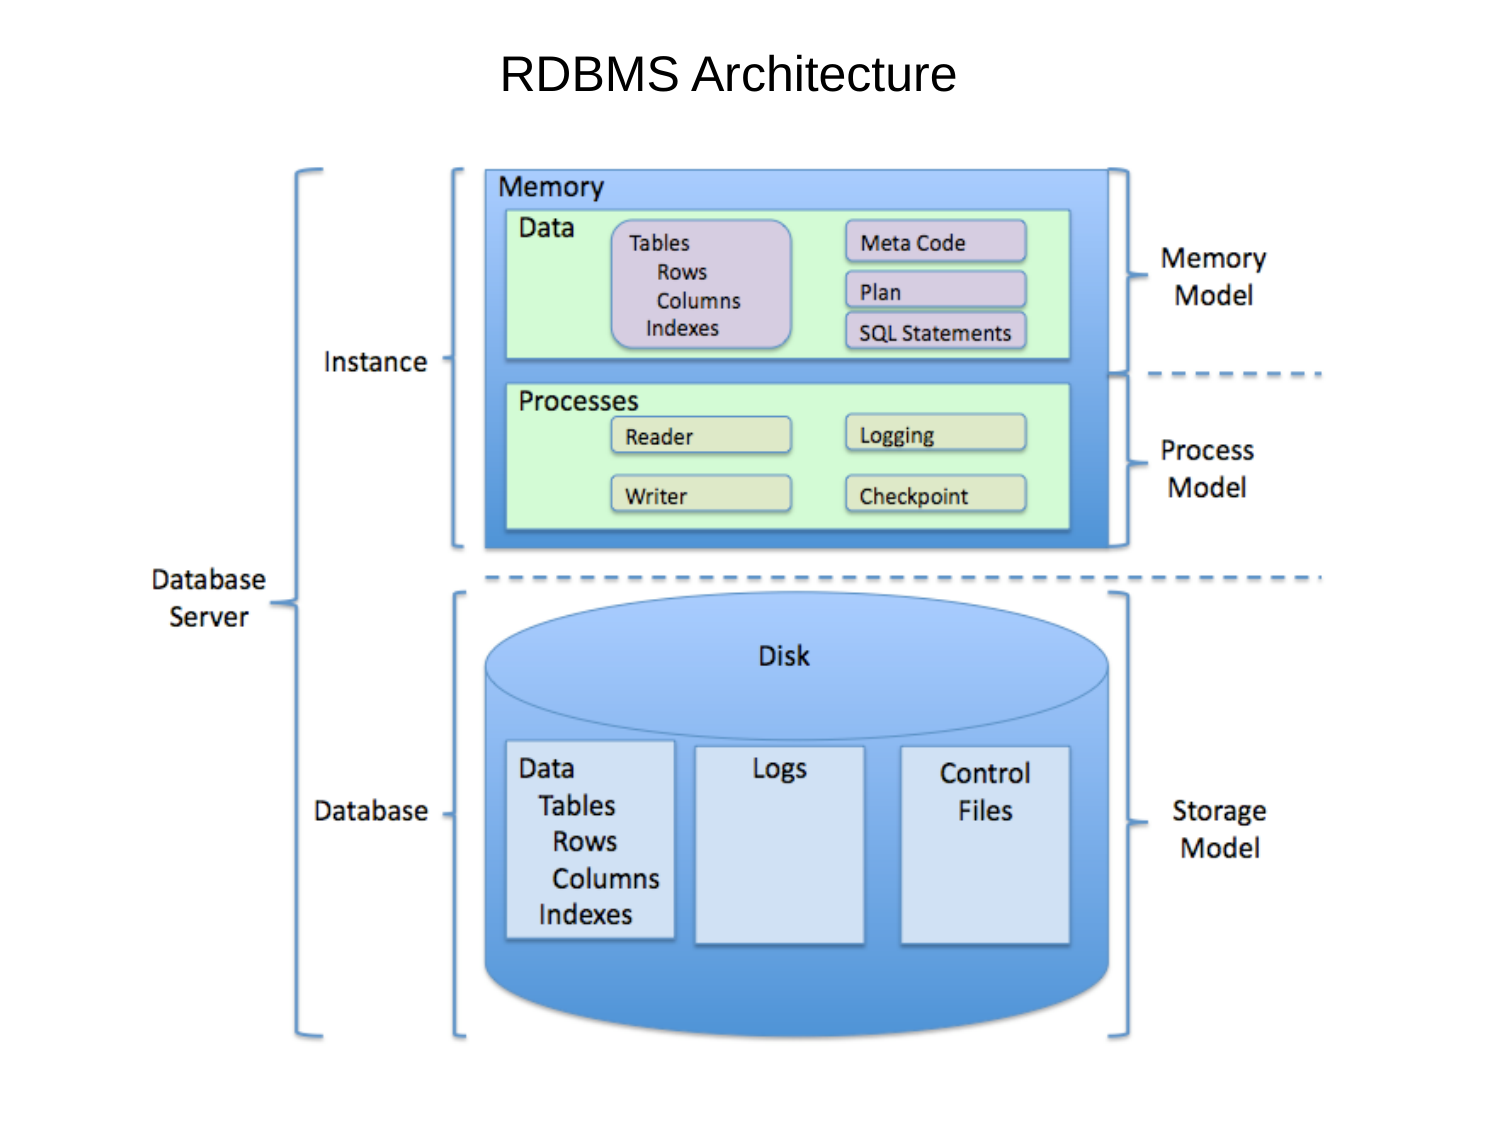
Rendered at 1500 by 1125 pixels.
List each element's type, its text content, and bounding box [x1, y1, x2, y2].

picture [135, 149, 1327, 1047]
title RDBMS Architecture [53, 19, 1404, 124]
